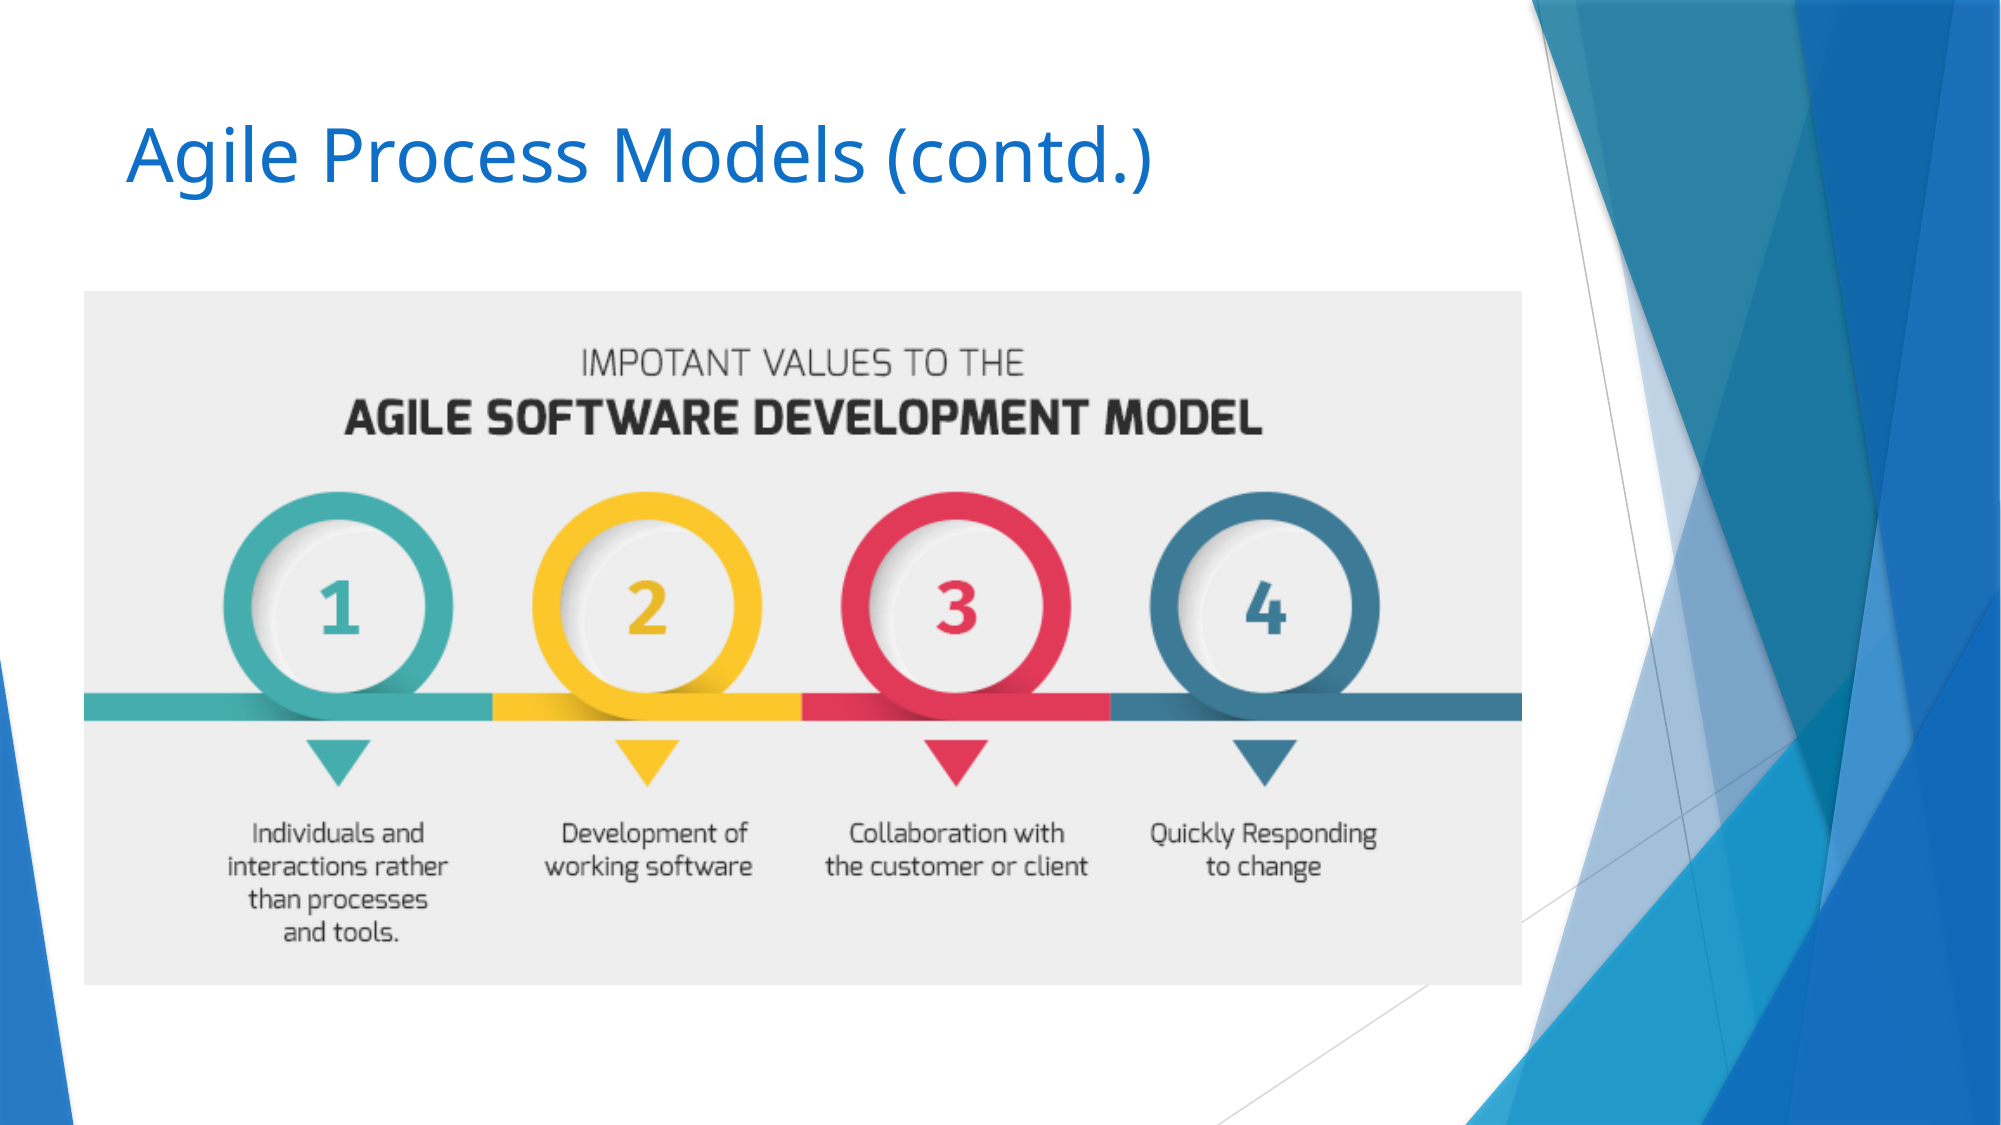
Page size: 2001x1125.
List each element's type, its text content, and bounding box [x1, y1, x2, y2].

title Agile Process Models (contd.) [111, 99, 1522, 291]
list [83, 291, 1522, 985]
